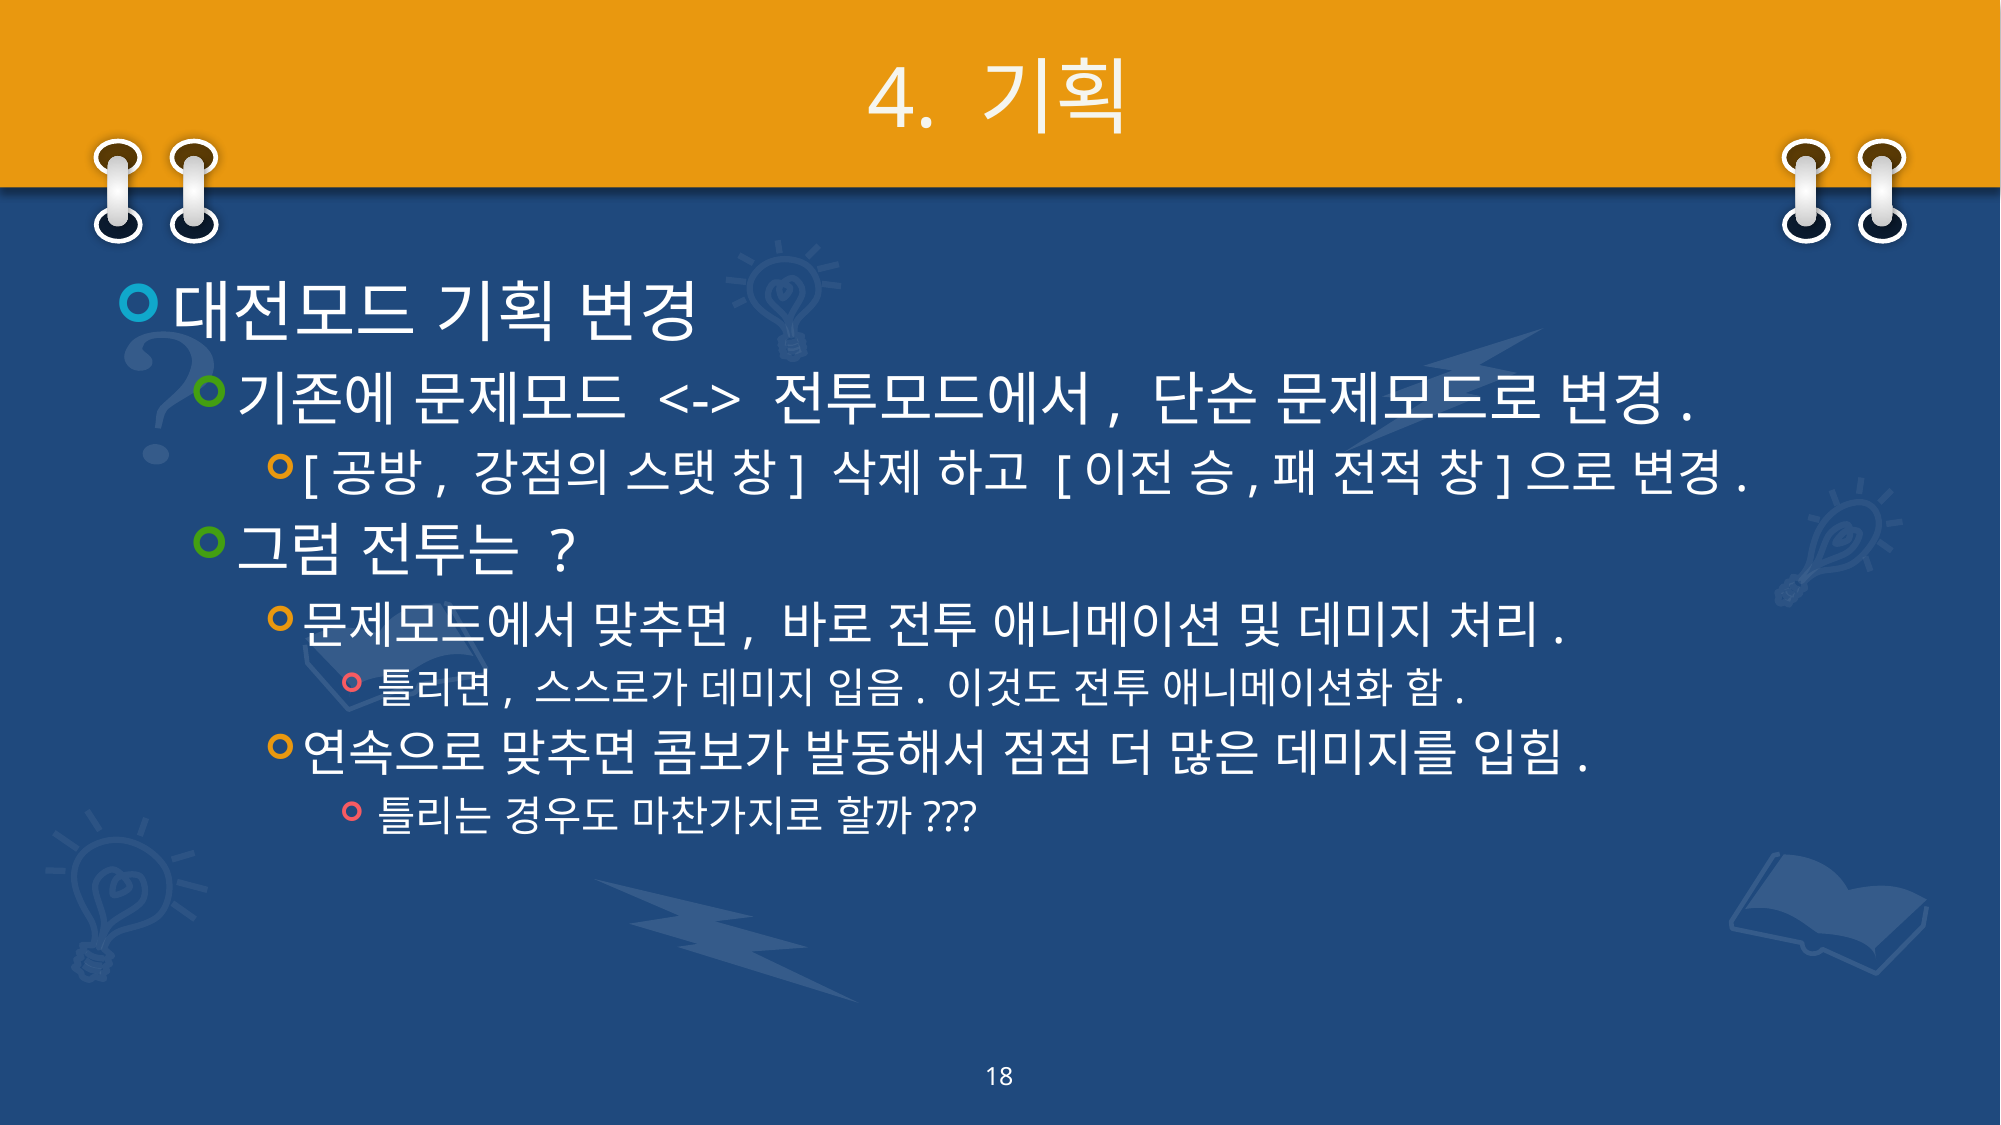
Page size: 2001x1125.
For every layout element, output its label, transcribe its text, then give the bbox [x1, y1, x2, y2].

title 4. 기획 [99, 0, 1900, 188]
slide_number 18 [766, 1053, 1233, 1103]
list 대전모드 기획 변경 기존에 문제모드 <-> 전투모드에서, 단순 문제모드로 변경. [공방, 강점의 스탯 창] 삭제 하고 [이전 승,패 전적 창]으로 변경. 그럼 전투는 ? 문제모드에서 맞추면, 바로 전투 애니메이션 및 데미지 처리. 틀리면, 스스로가 데미지 입음. 이것도 전투 애니메이션화 함. 연속으로 맞추면 콤보가 발동해서 점점 더 많은 데미지를 입힘. 틀리는 경우도 마찬가지로 할까??? [99, 262, 1900, 1005]
